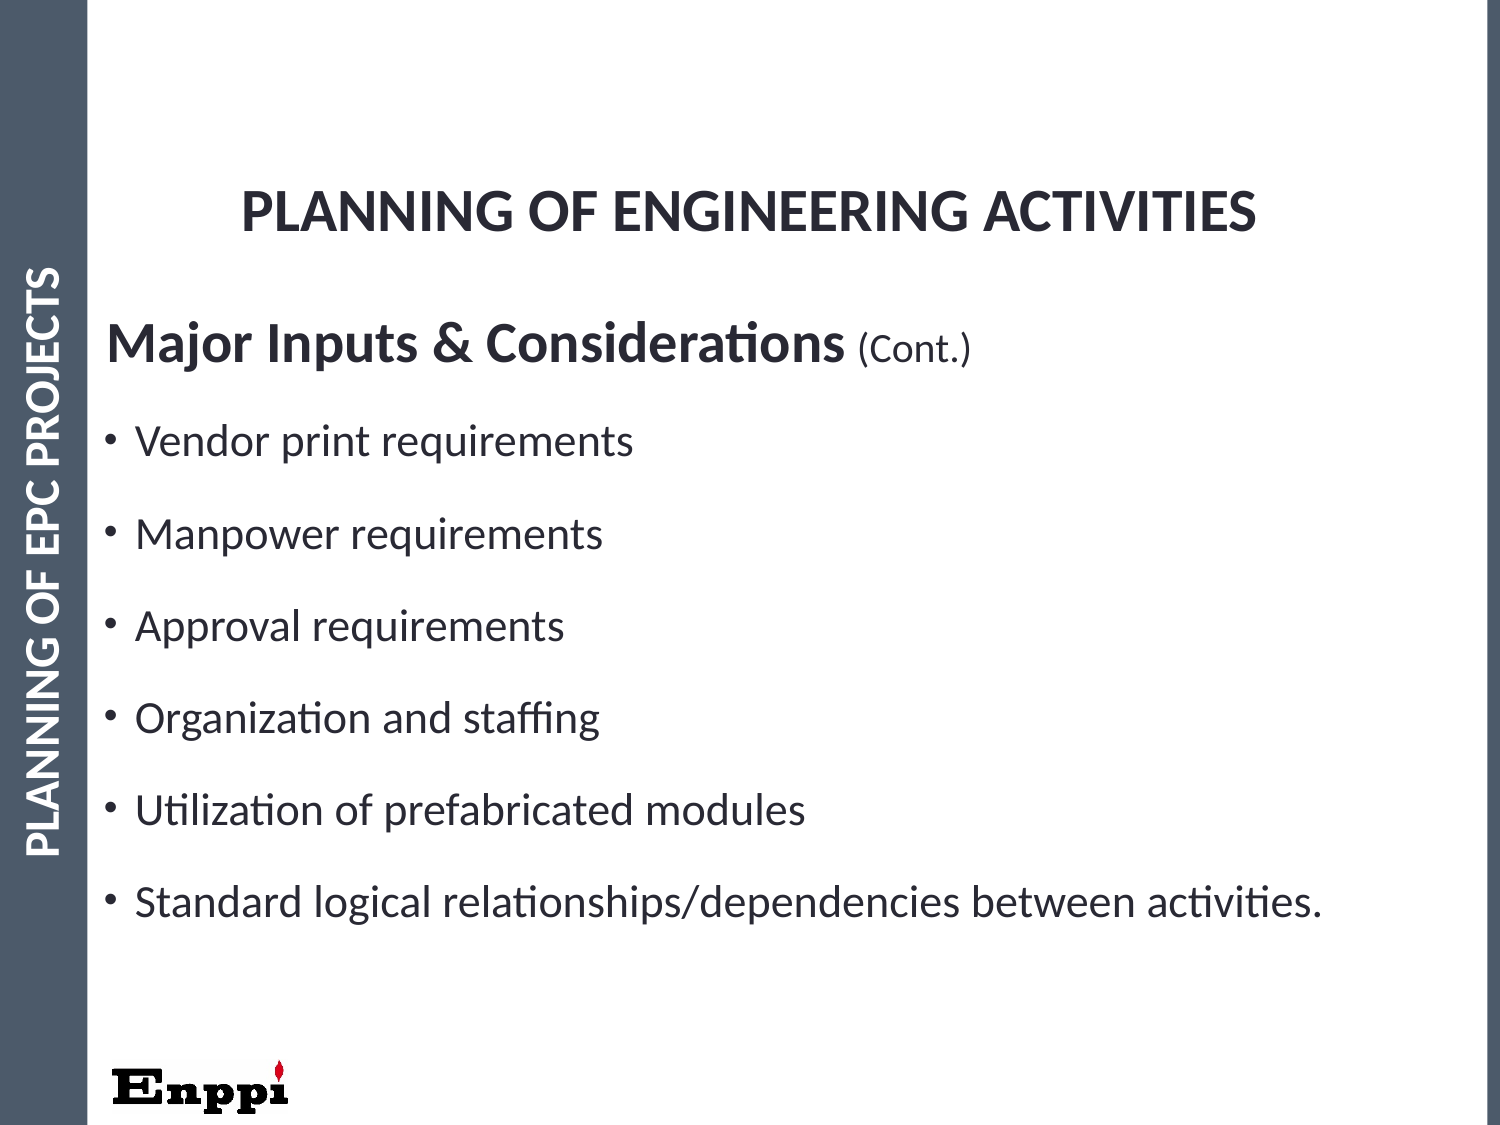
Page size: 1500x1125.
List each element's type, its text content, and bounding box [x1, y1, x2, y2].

text_box PLANNING OF EPC PROJECTS [7, 0, 78, 1125]
text_box PLANNING OF ENGINEERING ACTIVITIES [99, 170, 1400, 253]
list Vendor print requirements Manpower requirements Approval requirements Organization and staffing Utilization of prefabricated modules Standard logical relationships/dependencies between activities. [87, 375, 1426, 970]
picture [112, 1059, 288, 1114]
text_box Major Inputs & Considerations (Cont.) [87, 295, 1175, 385]
